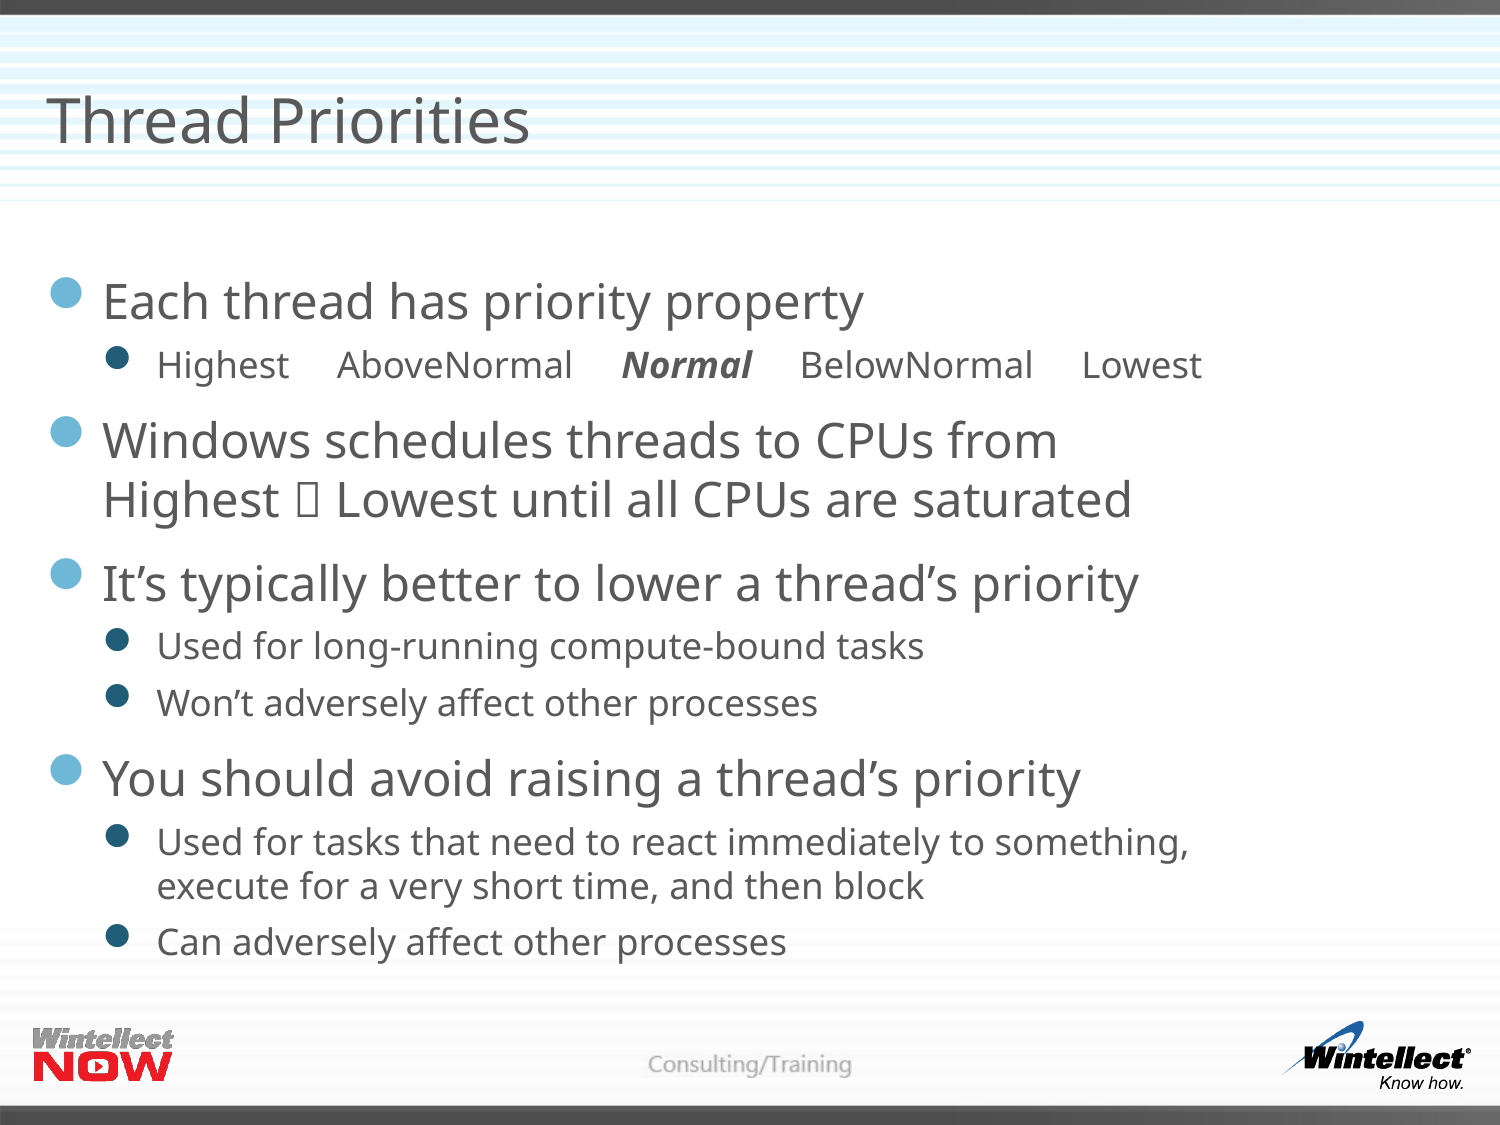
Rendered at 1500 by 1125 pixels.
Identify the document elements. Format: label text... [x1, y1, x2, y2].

title Thread Priorities [31, 17, 1469, 220]
list Each thread has priority property Highest AboveNormal Normal BelowNormal Lowest Windows schedules threads to CPUs from Highest  Lowest until all CPUs are saturated It’s typically better to lower a thread’s priority Used for long-running compute-bound tasks Won’t adversely affect other processes You should avoid raising a thread’s priority Used for tasks that need to react immediately to something, execute for a very short time, and then block Can adversely affect other processes [31, 262, 1469, 976]
picture [0, 0, 1500, 1125]
